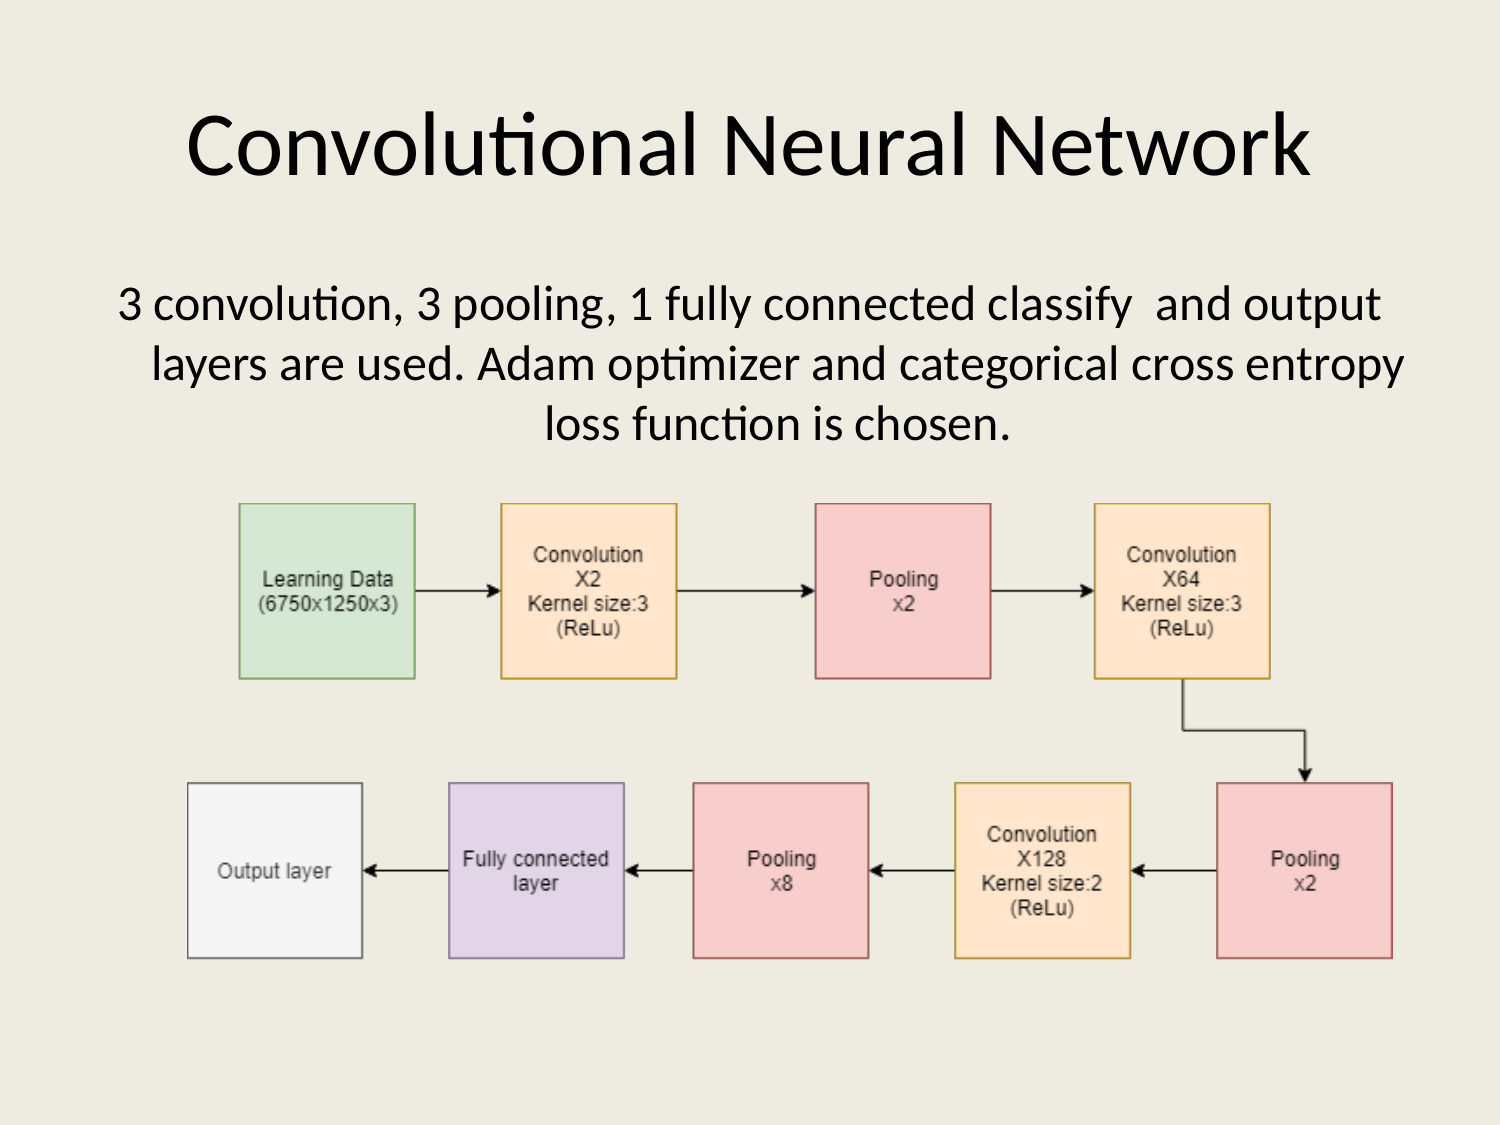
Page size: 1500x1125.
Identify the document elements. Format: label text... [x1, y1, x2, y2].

title Convolutional Neural Network [75, 45, 1425, 233]
list 3 convolution, 3 pooling, 1 fully connected classify and output layers are used. Adam optimizer and categorical cross entropy loss function is chosen. [75, 262, 1425, 1005]
picture [187, 503, 1394, 962]
